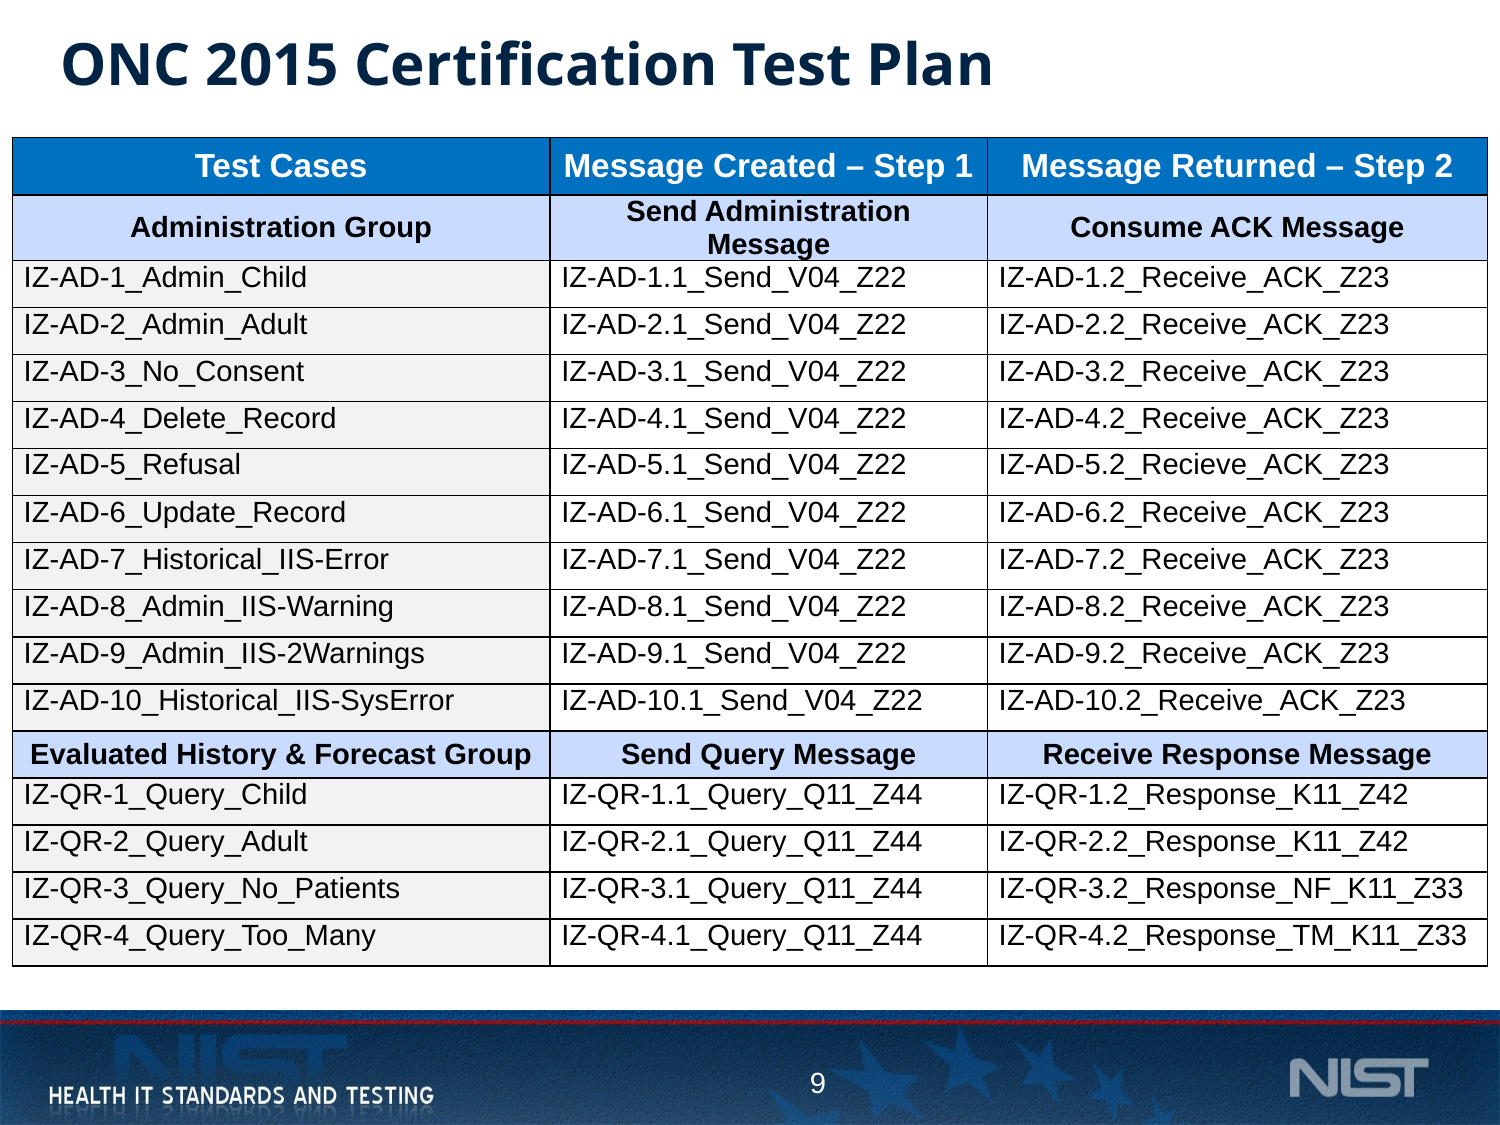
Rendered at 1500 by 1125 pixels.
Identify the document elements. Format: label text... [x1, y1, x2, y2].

table_cell IZ-AD-9.1_Send_V04_Z22 [551, 638, 987, 683]
table_cell IZ-QR-2.1_Query_Q11_Z44 [551, 826, 987, 871]
table_cell IZ-AD-7_Historical_IIS-Error [13, 543, 549, 589]
table_cell IZ-AD-9_Admin_IIS-2Warnings [13, 638, 549, 683]
table_cell Receive Response Message [988, 732, 1487, 777]
table_cell Administration Group [13, 196, 549, 260]
table_cell IZ-AD-1.1_Send_V04_Z22 [551, 261, 987, 307]
table_cell IZ-AD-1_Admin_Child [13, 261, 549, 307]
title ONC 2015 Certification Test Plan [45, 19, 1396, 106]
table_cell IZ-AD-10_Historical_IIS-SysError [13, 685, 549, 730]
table_cell IZ-AD-8.1_Send_V04_Z22 [551, 590, 987, 636]
table_cell Evaluated History & Forecast Group [13, 732, 549, 777]
table_cell IZ-QR-1.1_Query_Q11_Z44 [551, 779, 987, 824]
table_cell IZ-AD-1.2_Receive_ACK_Z23 [988, 261, 1487, 307]
table_cell IZ-AD-6.2_Receive_ACK_Z23 [988, 496, 1487, 542]
table_cell IZ-AD-10.2_Receive_ACK_Z23 [988, 685, 1487, 730]
table_cell IZ-AD-8_Admin_IIS-Warning [13, 590, 549, 636]
table_cell Consume ACK Message [988, 196, 1487, 260]
table_cell IZ-AD-2_Admin_Adult [13, 308, 549, 354]
picture [0, 1010, 1500, 1125]
table_cell IZ-AD-3_No_Consent [13, 355, 549, 401]
table_cell IZ-AD-6_Update_Record [13, 496, 549, 542]
table_cell IZ-QR-2_Query_Adult [13, 826, 549, 871]
table_cell IZ-QR-3_Query_No_Patients [13, 873, 549, 918]
table_cell IZ-AD-4.2_Receive_ACK_Z23 [988, 402, 1487, 448]
table_cell IZ-QR-1.2_Response_K11_Z42 [988, 779, 1487, 824]
table_cell Send Query Message [551, 732, 987, 777]
table_cell IZ-QR-4.1_Query_Q11_Z44 [551, 920, 987, 965]
table_cell IZ-QR-4_Query_Too_Many [13, 920, 549, 965]
table_cell IZ-AD-7.1_Send_V04_Z22 [551, 543, 987, 589]
table_header Message Returned – Step 2 [988, 138, 1487, 194]
table_cell IZ-AD-5.2_Recieve_ACK_Z23 [988, 449, 1487, 495]
table_cell IZ-QR-3.1_Query_Q11_Z44 [551, 873, 987, 918]
table_cell IZ-AD-4.1_Send_V04_Z22 [551, 402, 987, 448]
table_cell IZ-QR-2.2_Response_K11_Z42 [988, 826, 1487, 871]
table_cell IZ-QR-1_Query_Child [13, 779, 549, 824]
table_cell IZ-AD-5.1_Send_V04_Z22 [551, 449, 987, 495]
table_cell IZ-AD-2.2_Receive_ACK_Z23 [988, 308, 1487, 354]
table_cell IZ-AD-9.2_Receive_ACK_Z23 [988, 638, 1487, 683]
table_header Message Created – Step 1 [551, 138, 987, 194]
table_cell IZ-AD-3.1_Send_V04_Z22 [551, 355, 987, 401]
table_cell IZ-AD-5_Refusal [13, 449, 549, 495]
table_cell IZ-AD-3.2_Receive_ACK_Z23 [988, 355, 1487, 401]
table_cell IZ-AD-4_Delete_Record [13, 402, 549, 448]
table_cell IZ-QR-3.2_Response_NF_K11_Z33 [988, 873, 1487, 918]
table_cell IZ-QR-4.2_Response_TM_K11_Z33 [988, 920, 1487, 965]
slide_number 9 [642, 1056, 994, 1125]
table_header Test Cases [13, 138, 549, 194]
table_cell IZ-AD-6.1_Send_V04_Z22 [551, 496, 987, 542]
table_cell IZ-AD-8.2_Receive_ACK_Z23 [988, 590, 1487, 636]
table_cell Send Administration Message [551, 196, 987, 260]
table_cell IZ-AD-7.2_Receive_ACK_Z23 [988, 543, 1487, 589]
table_cell IZ-AD-2.1_Send_V04_Z22 [551, 308, 987, 354]
table_cell IZ-AD-10.1_Send_V04_Z22 [551, 685, 987, 730]
